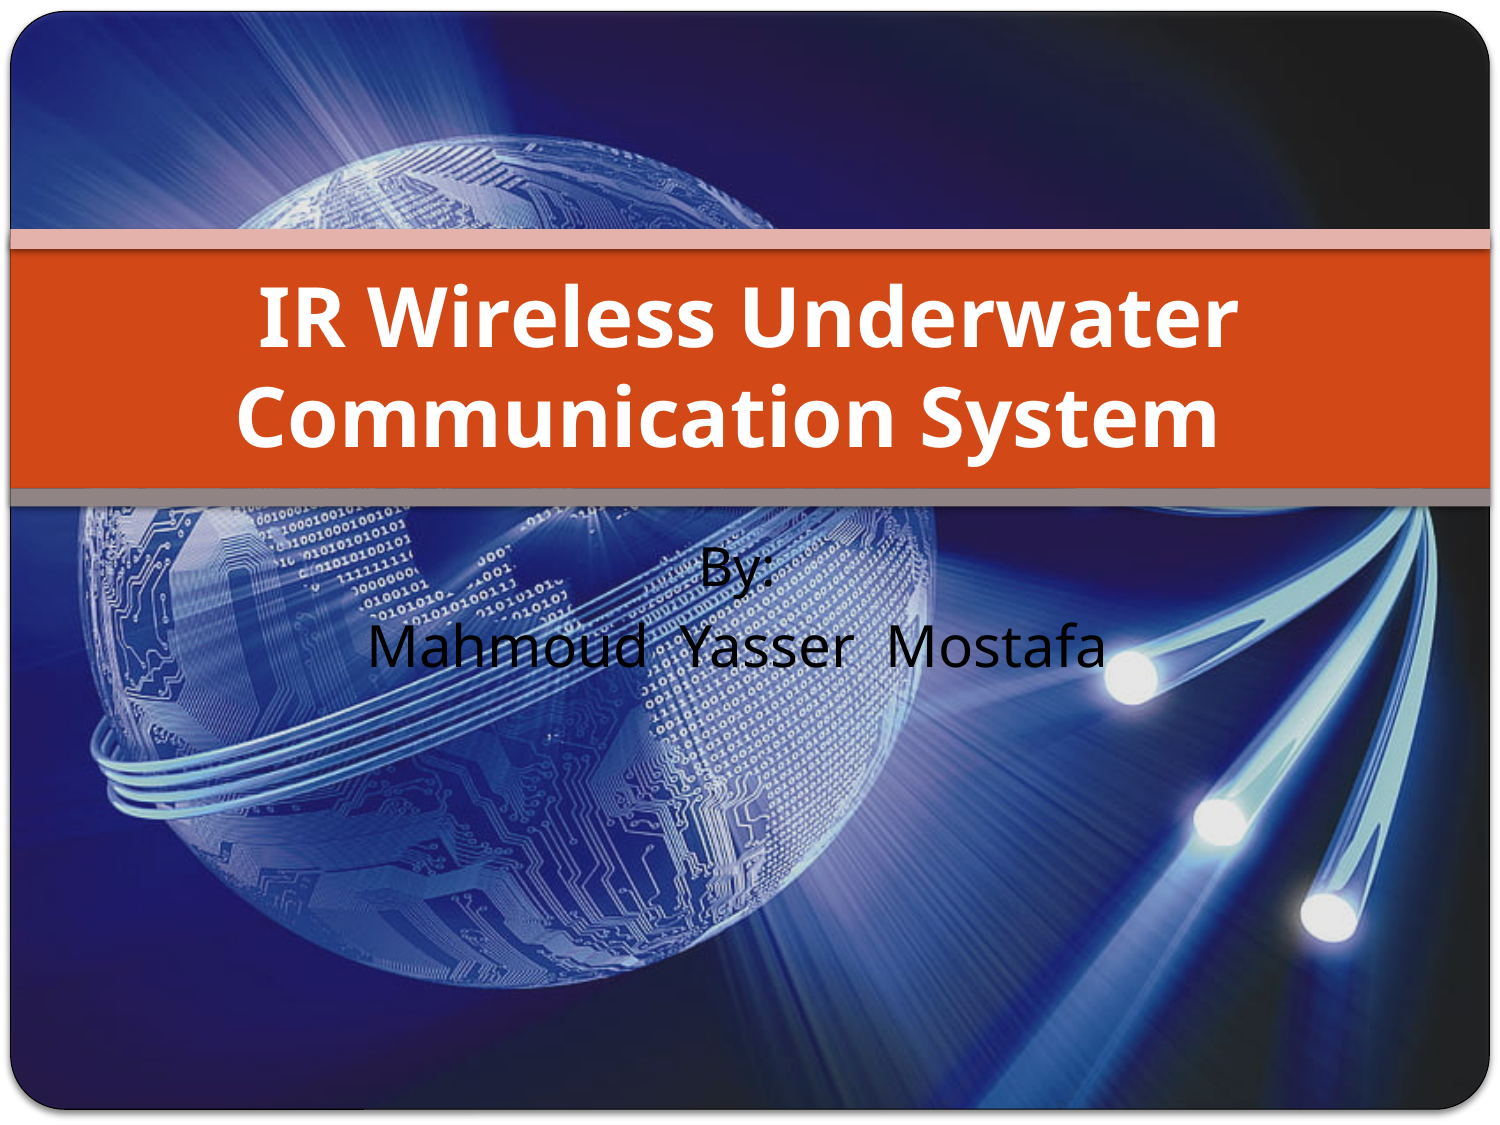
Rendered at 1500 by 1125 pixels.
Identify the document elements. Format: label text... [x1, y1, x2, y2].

title IR Wireless Underwater Communication System [75, 247, 1425, 489]
subtitle By: Mahmoud Yasser Mostafa [212, 525, 1263, 788]
